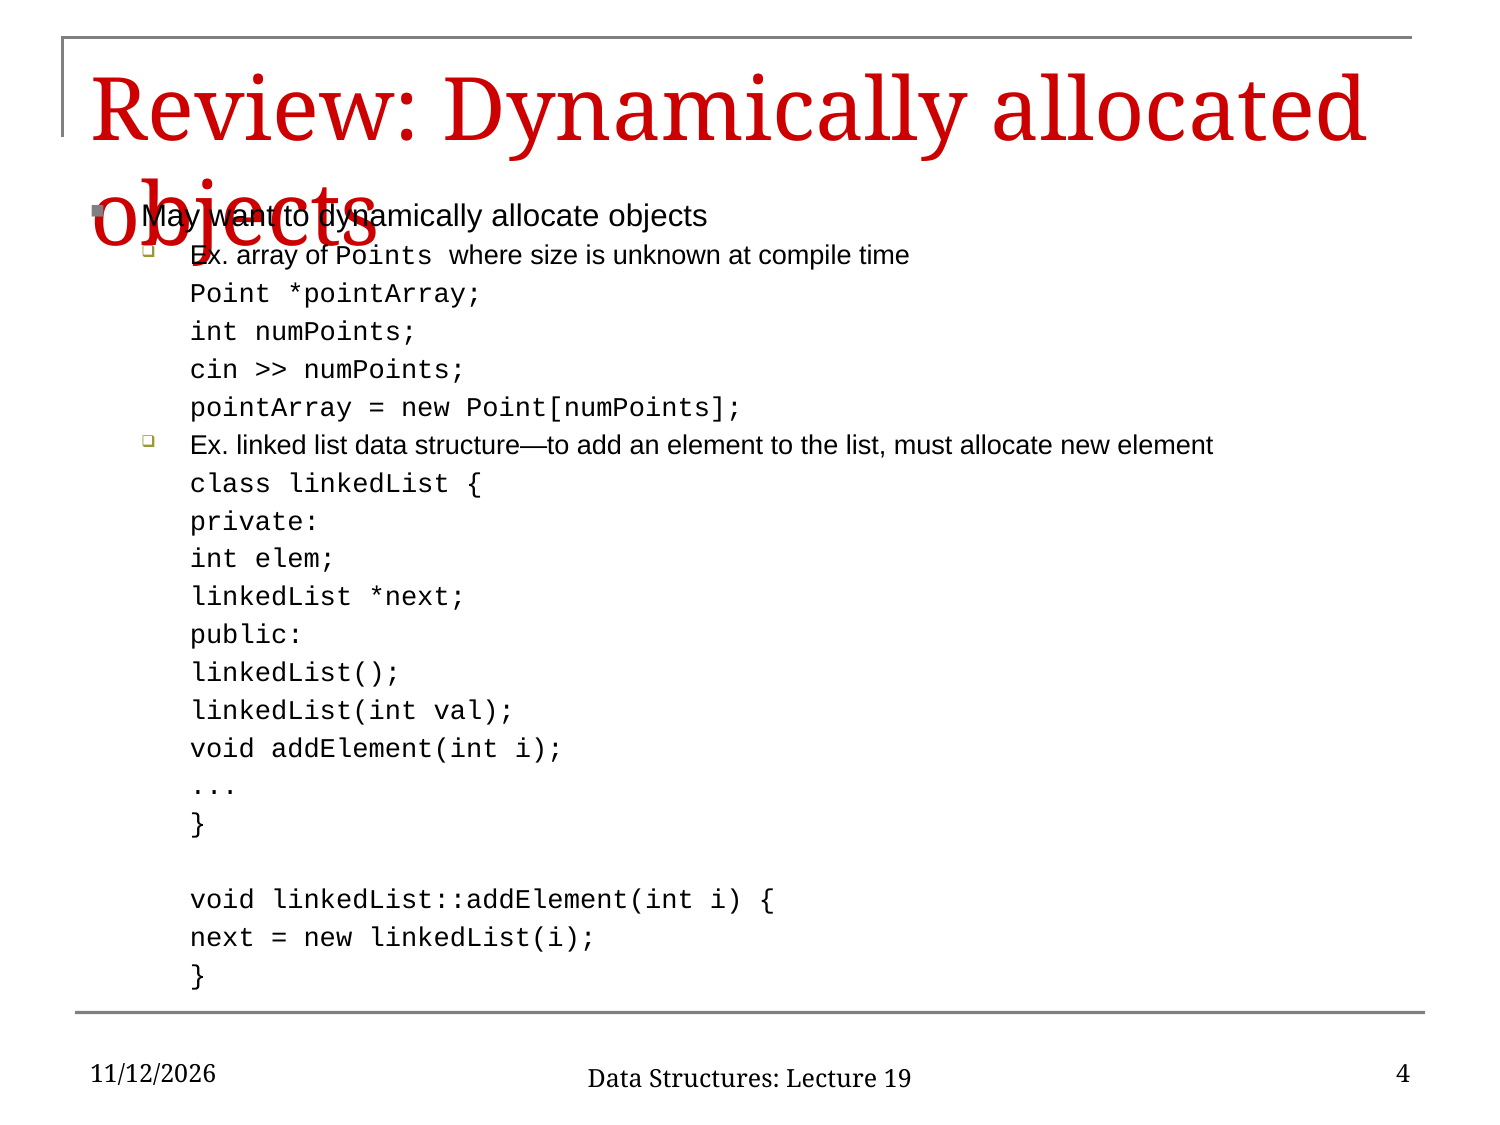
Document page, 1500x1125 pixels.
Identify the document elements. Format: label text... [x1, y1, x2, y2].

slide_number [74, 1023, 426, 1100]
slide_number 4 [1074, 1023, 1426, 1100]
list May want to dynamically allocate objects Ex. array of Points where size is unknown at compile time Point *pointArray; int numPoints; cin >> numPoints; pointArray = new Point[numPoints]; Ex. linked list data structure—to add an element to the list, must allocate new element class linkedList { private: int elem; linkedList *next; public: linkedList(); linkedList(int val); void addElement(int i); ... } void linkedList::addElement(int i) { next = new linkedList(i); } [75, 187, 1425, 1006]
footer Data Structures: Lecture 19 [512, 1024, 988, 1101]
title Review: Dynamically allocated objects [75, 45, 1425, 163]
